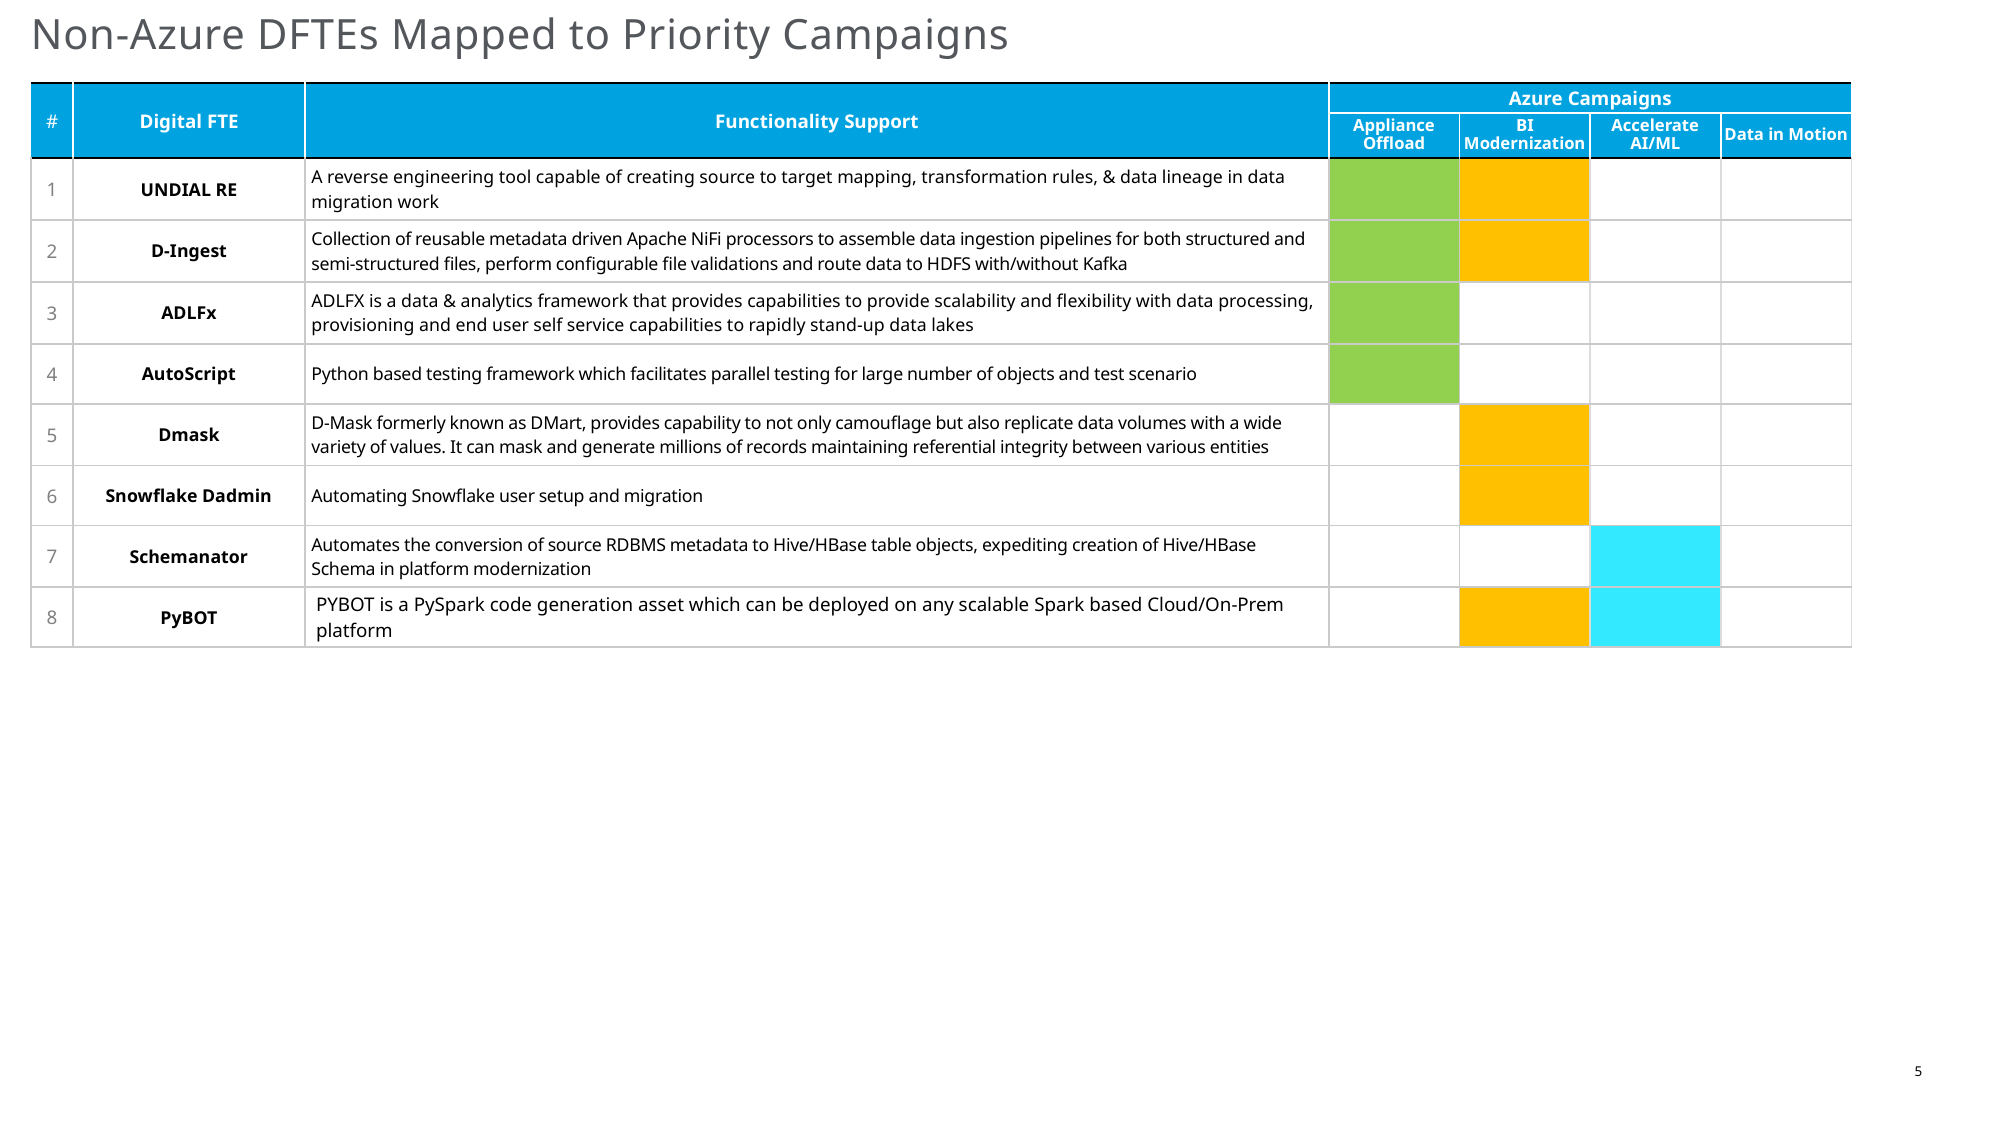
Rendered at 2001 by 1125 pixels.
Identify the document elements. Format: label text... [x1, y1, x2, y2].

table_cell [1330, 405, 1459, 465]
table_cell [1722, 588, 1851, 646]
table_cell Data in Motion [1722, 114, 1851, 157]
table_cell 7 [32, 526, 72, 586]
table_cell Snowflake Dadmin [74, 466, 304, 525]
table_cell A reverse engineering tool capable of creating source to target mapping, transformation rules, & data lineage in data migration work [306, 159, 1328, 219]
table_cell Schemanator [74, 526, 304, 586]
table_cell [1591, 526, 1720, 586]
table_cell [1591, 466, 1720, 525]
table_cell AutoScript [74, 345, 304, 403]
table_cell [1591, 283, 1720, 343]
table_cell ADLFx [74, 283, 304, 343]
table_header # [31, 84, 72, 157]
table_cell [1722, 159, 1851, 219]
table_cell [1591, 405, 1720, 465]
table_cell [1722, 283, 1851, 343]
table_cell [1330, 526, 1459, 586]
table_cell D-Mask formerly known as DMart, provides capability to not only camouflage but also replicate data volumes with a wide variety of values. It can mask and generate millions of records maintaining referential integrity between various entities [306, 405, 1328, 465]
table_cell 1 [32, 159, 72, 219]
table_cell [1460, 221, 1589, 281]
table_cell Python based testing framework which facilitates parallel testing for large number of objects and test scenario [306, 345, 1328, 403]
table_cell [1330, 221, 1459, 281]
table_cell PyBOT [74, 588, 304, 646]
table_cell [1591, 588, 1720, 646]
table_cell [1591, 221, 1720, 281]
title Non-Azure DFTEs Mapped to Priority Campaigns [30, 3, 1314, 58]
table_cell Automating Snowflake user setup and migration [306, 466, 1328, 525]
table_header Azure Campaigns [1330, 84, 1851, 112]
table_cell [1460, 345, 1589, 403]
table_cell [1722, 466, 1851, 525]
table_cell [1330, 466, 1459, 525]
table_cell [1460, 405, 1589, 465]
table_cell [1460, 283, 1589, 343]
table_cell [1330, 588, 1459, 646]
table_cell Dmask [74, 405, 304, 465]
table_cell [1460, 159, 1589, 219]
table_header Digital FTE [74, 84, 304, 157]
table_cell PYBOT is a PySpark code generation asset which can be deployed on any scalable Spark based Cloud/On-Prem platform [306, 588, 1328, 646]
table_cell 3 [32, 283, 72, 343]
table_cell [1330, 283, 1459, 343]
table_cell D-Ingest [74, 221, 304, 281]
table_cell [1460, 526, 1589, 586]
table_cell Collection of reusable metadata driven Apache NiFi processors to assemble data ingestion pipelines for both structured and semi-structured files, perform configurable file validations and route data to HDFS with/without Kafka [306, 221, 1328, 281]
table_cell [1722, 221, 1851, 281]
table_cell [1330, 159, 1459, 219]
table_cell 5 [32, 405, 72, 465]
table_cell [1460, 588, 1589, 646]
table_cell Appliance Offload [1330, 114, 1459, 157]
table_cell [1591, 345, 1720, 403]
table_cell [1722, 345, 1851, 403]
table_cell 4 [32, 345, 72, 403]
table_cell [1722, 526, 1851, 586]
table_cell [1722, 405, 1851, 465]
table_cell Automates the conversion of source RDBMS metadata to Hive/HBase table objects, expediting creation of Hive/HBase Schema in platform modernization [306, 526, 1328, 586]
table_header Functionality Support [306, 84, 1328, 157]
table_cell Accelerate AI/ML [1591, 114, 1720, 157]
table_cell UNDIAL RE [74, 159, 304, 219]
table_cell ADLFX is a data & analytics framework that provides capabilities to provide scalability and flexibility with data processing, provisioning and end user self service capabilities to rapidly stand-up data lakes​ [306, 283, 1328, 343]
table_cell [1591, 159, 1720, 219]
table_cell [1330, 345, 1459, 403]
table_cell [1460, 466, 1589, 525]
table_cell BI Modernization [1460, 114, 1589, 157]
table_cell 2 [32, 221, 72, 281]
table_cell 6 [32, 466, 72, 525]
table_cell 8 [32, 588, 72, 646]
